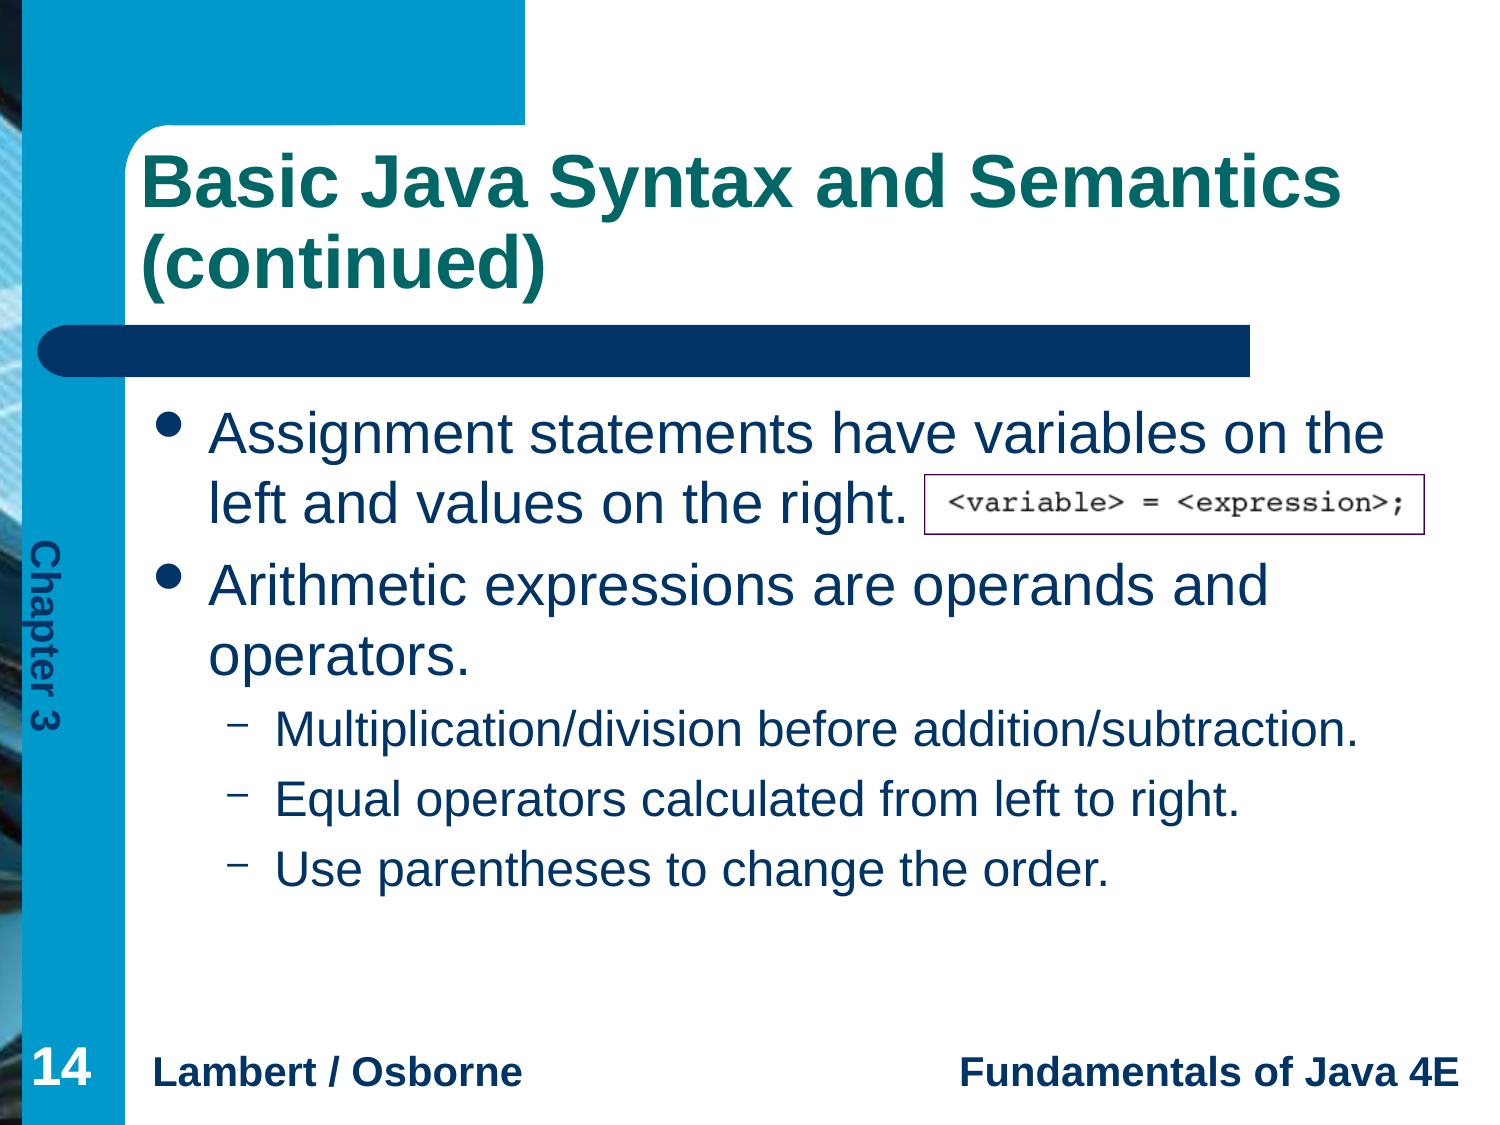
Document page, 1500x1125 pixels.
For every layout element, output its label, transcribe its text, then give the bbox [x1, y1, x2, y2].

picture [0, 0, 22, 1125]
text_box 14 [13, 1023, 111, 1105]
title Basic Java Syntax and Semantics (continued) [124, 124, 1463, 313]
list Assignment statements have variables on the left and values on the right. Arithmetic expressions are operands and operators. Multiplication/division before addition/subtraction. Equal operators calculated from left to right. Use parentheses to change the order. [137, 387, 1438, 1038]
picture [924, 474, 1426, 535]
